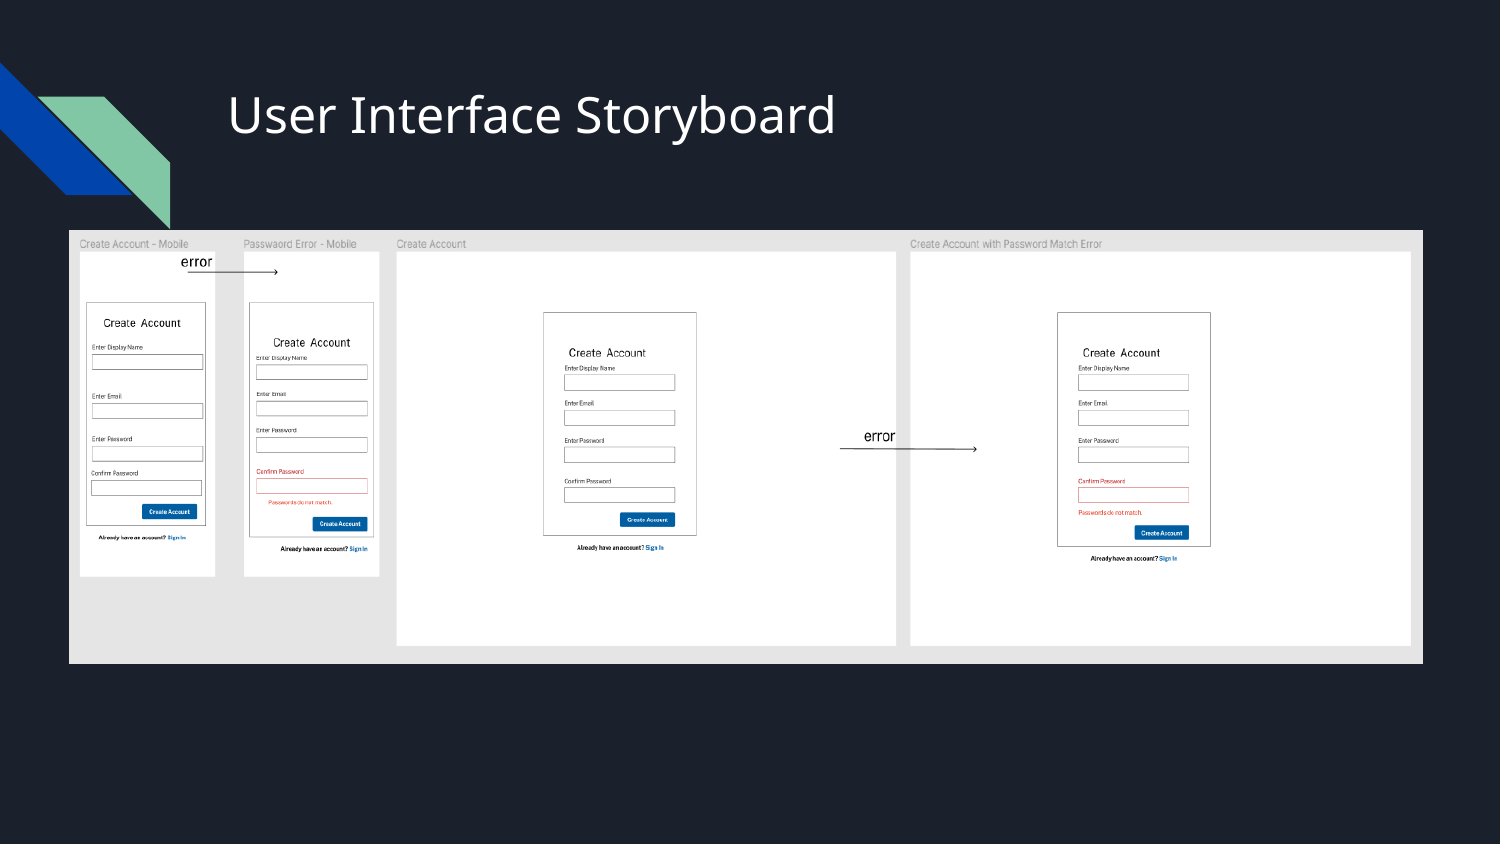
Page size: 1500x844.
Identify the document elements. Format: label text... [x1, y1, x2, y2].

title User Interface Storyboard [212, 64, 1368, 215]
picture [69, 229, 1423, 664]
